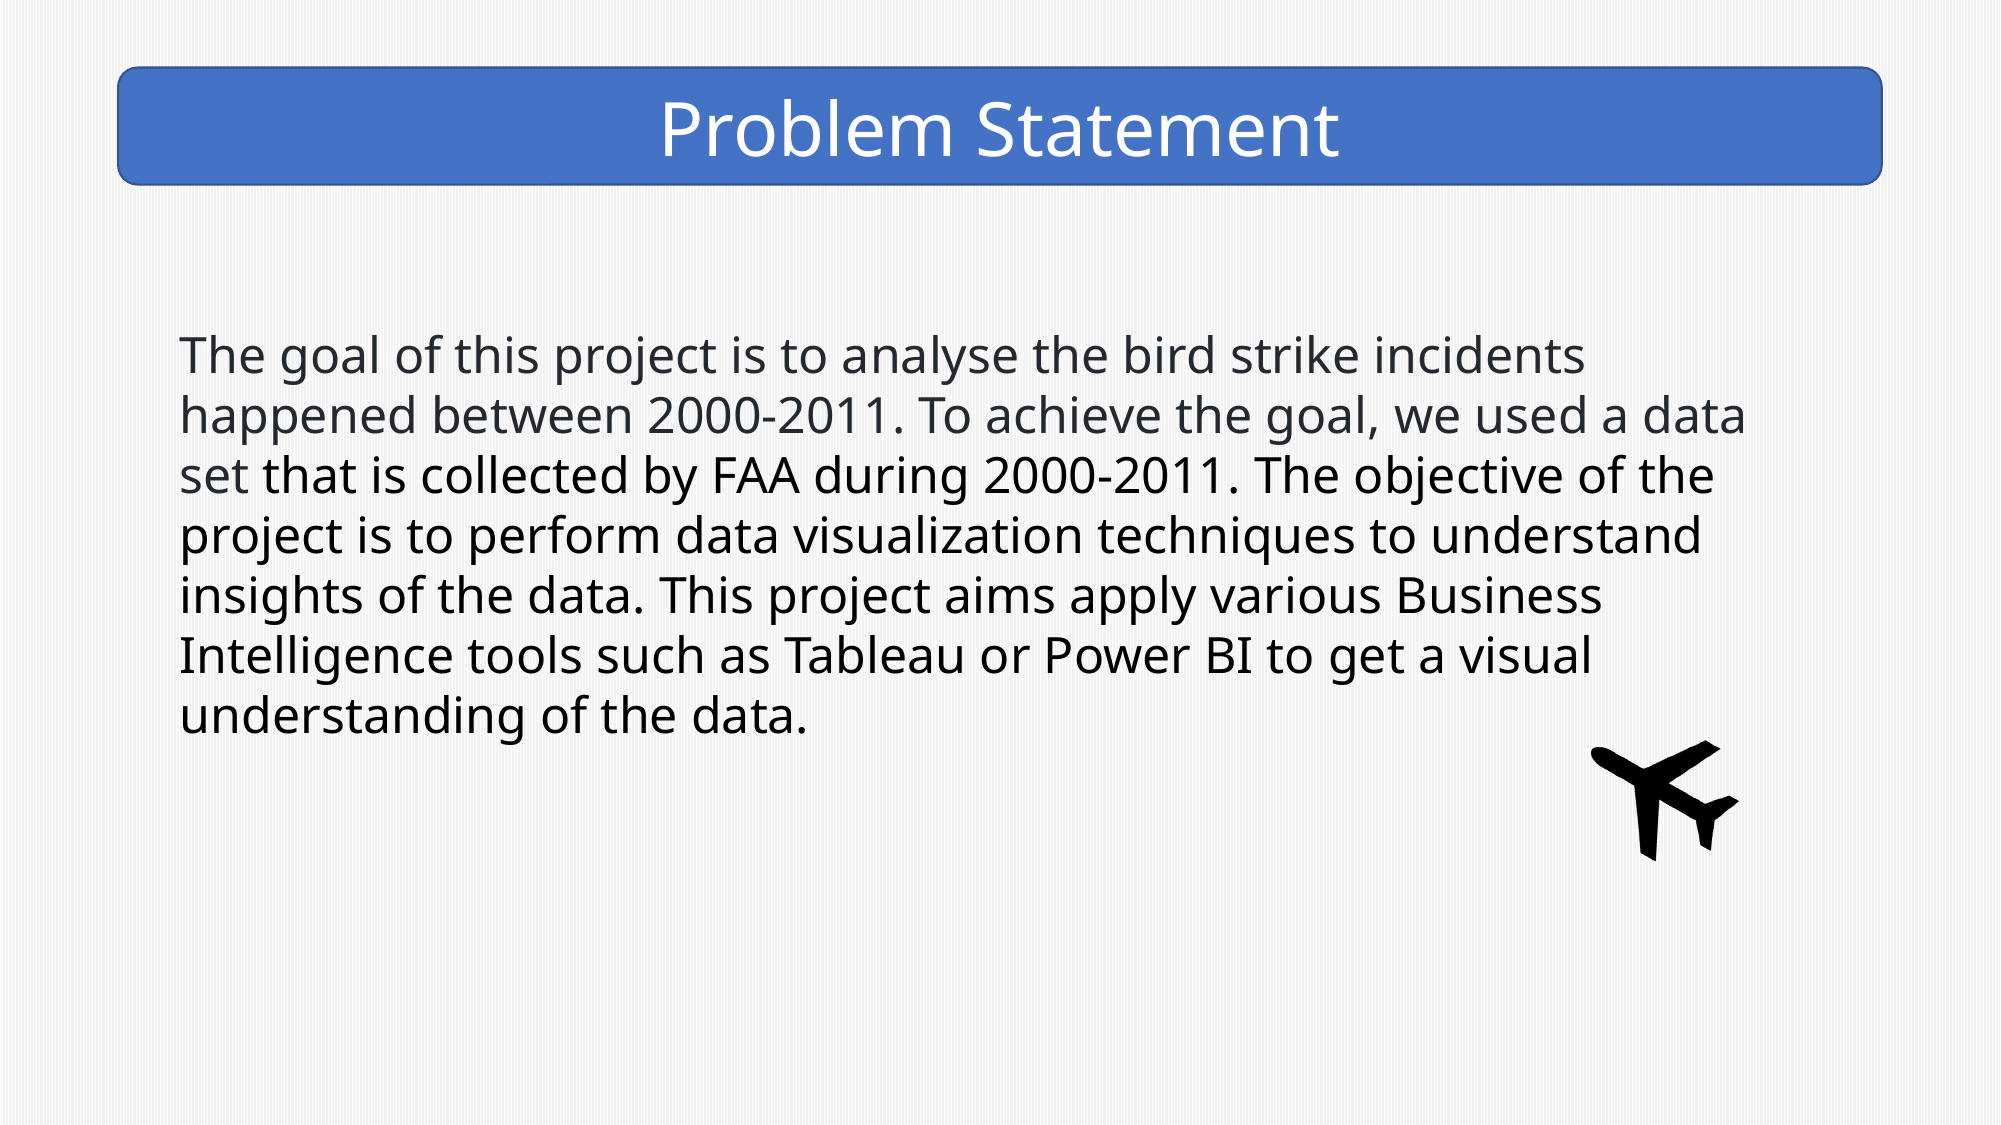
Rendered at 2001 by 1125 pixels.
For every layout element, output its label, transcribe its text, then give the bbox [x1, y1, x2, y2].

picture [1533, 664, 1783, 912]
text_box The goal of this project is to analyse the bird strike incidents happened between 2000-2011. To achieve the goal, we used a data set that is collected by FAA during 2000-2011. The objective of the project is to perform data visualization techniques to understand insights of the data. This project aims apply various Business Intelligence tools such as Tableau or Power BI to get a visual understanding of the data. [164, 316, 1807, 797]
text_box Problem Statement [117, 66, 1883, 186]
